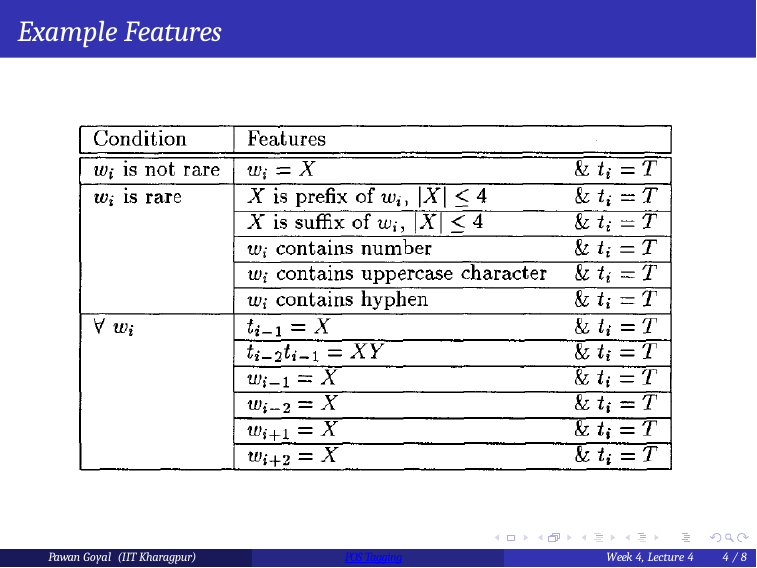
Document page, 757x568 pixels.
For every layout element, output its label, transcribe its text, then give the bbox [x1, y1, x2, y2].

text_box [0, 548, 757, 568]
text_box [0, 0, 756, 58]
text_box Example Features [15, 9, 235, 48]
picture [78, 125, 672, 471]
